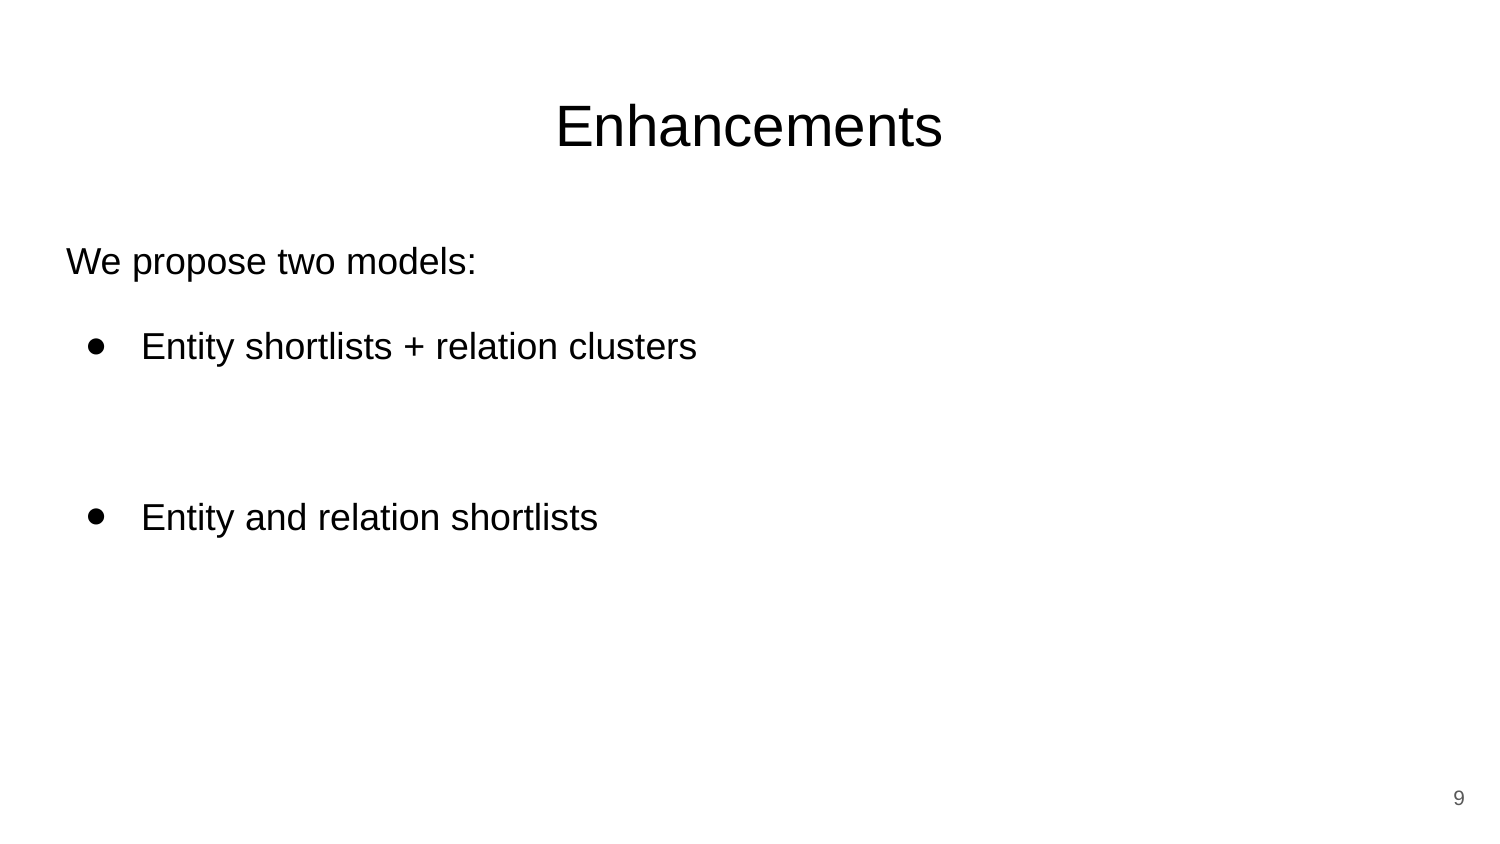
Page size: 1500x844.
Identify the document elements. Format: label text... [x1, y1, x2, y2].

title Enhancements [51, 72, 1449, 167]
list We propose two models: Entity shortlists + relation clusters Entity and relation shortlists [51, 215, 1449, 750]
slide_number ‹#› [1389, 764, 1480, 830]
